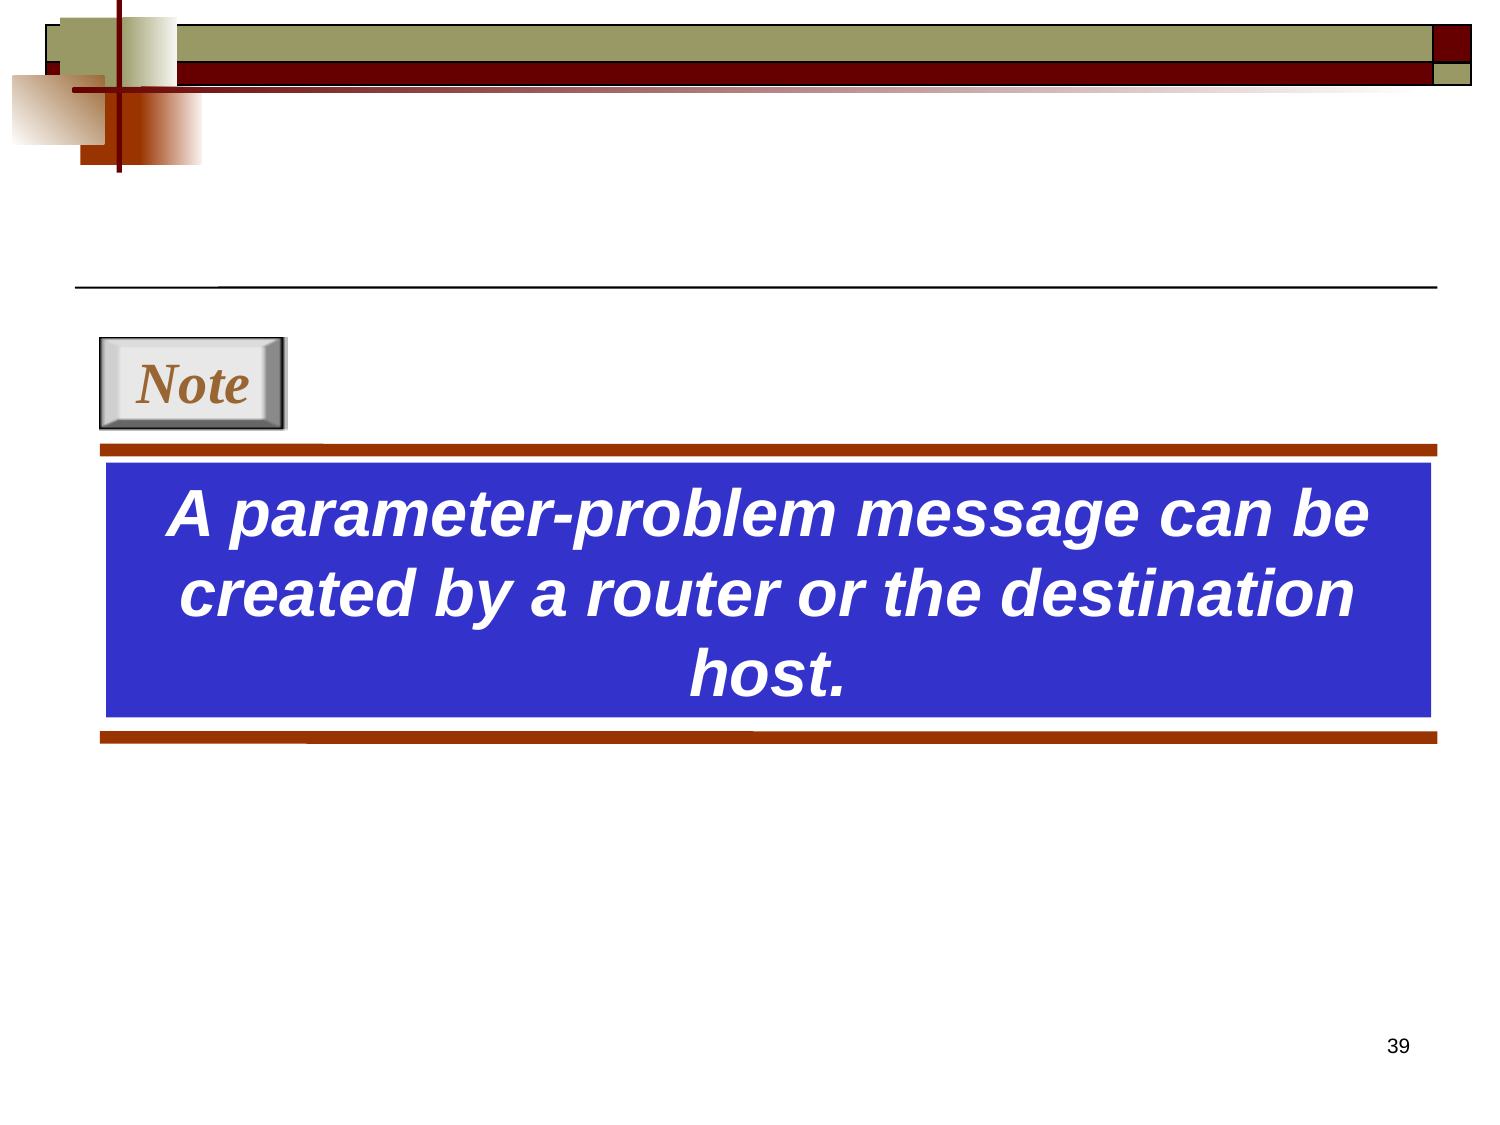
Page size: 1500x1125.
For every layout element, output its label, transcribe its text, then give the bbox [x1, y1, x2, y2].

slide_number 39 [1112, 1024, 1426, 1101]
text_box [122, 17, 177, 86]
text_box [72, 87, 1423, 93]
text_box [116, 0, 122, 87]
text_box [12, 75, 105, 145]
text_box [60, 17, 116, 86]
text_box [116, 93, 122, 173]
text_box [80, 93, 116, 165]
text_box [99, 337, 288, 431]
text_box [141, 93, 202, 165]
text_box A parameter-problem message can be created by a router or the destination host. [106, 462, 1432, 718]
text_box [122, 93, 141, 165]
